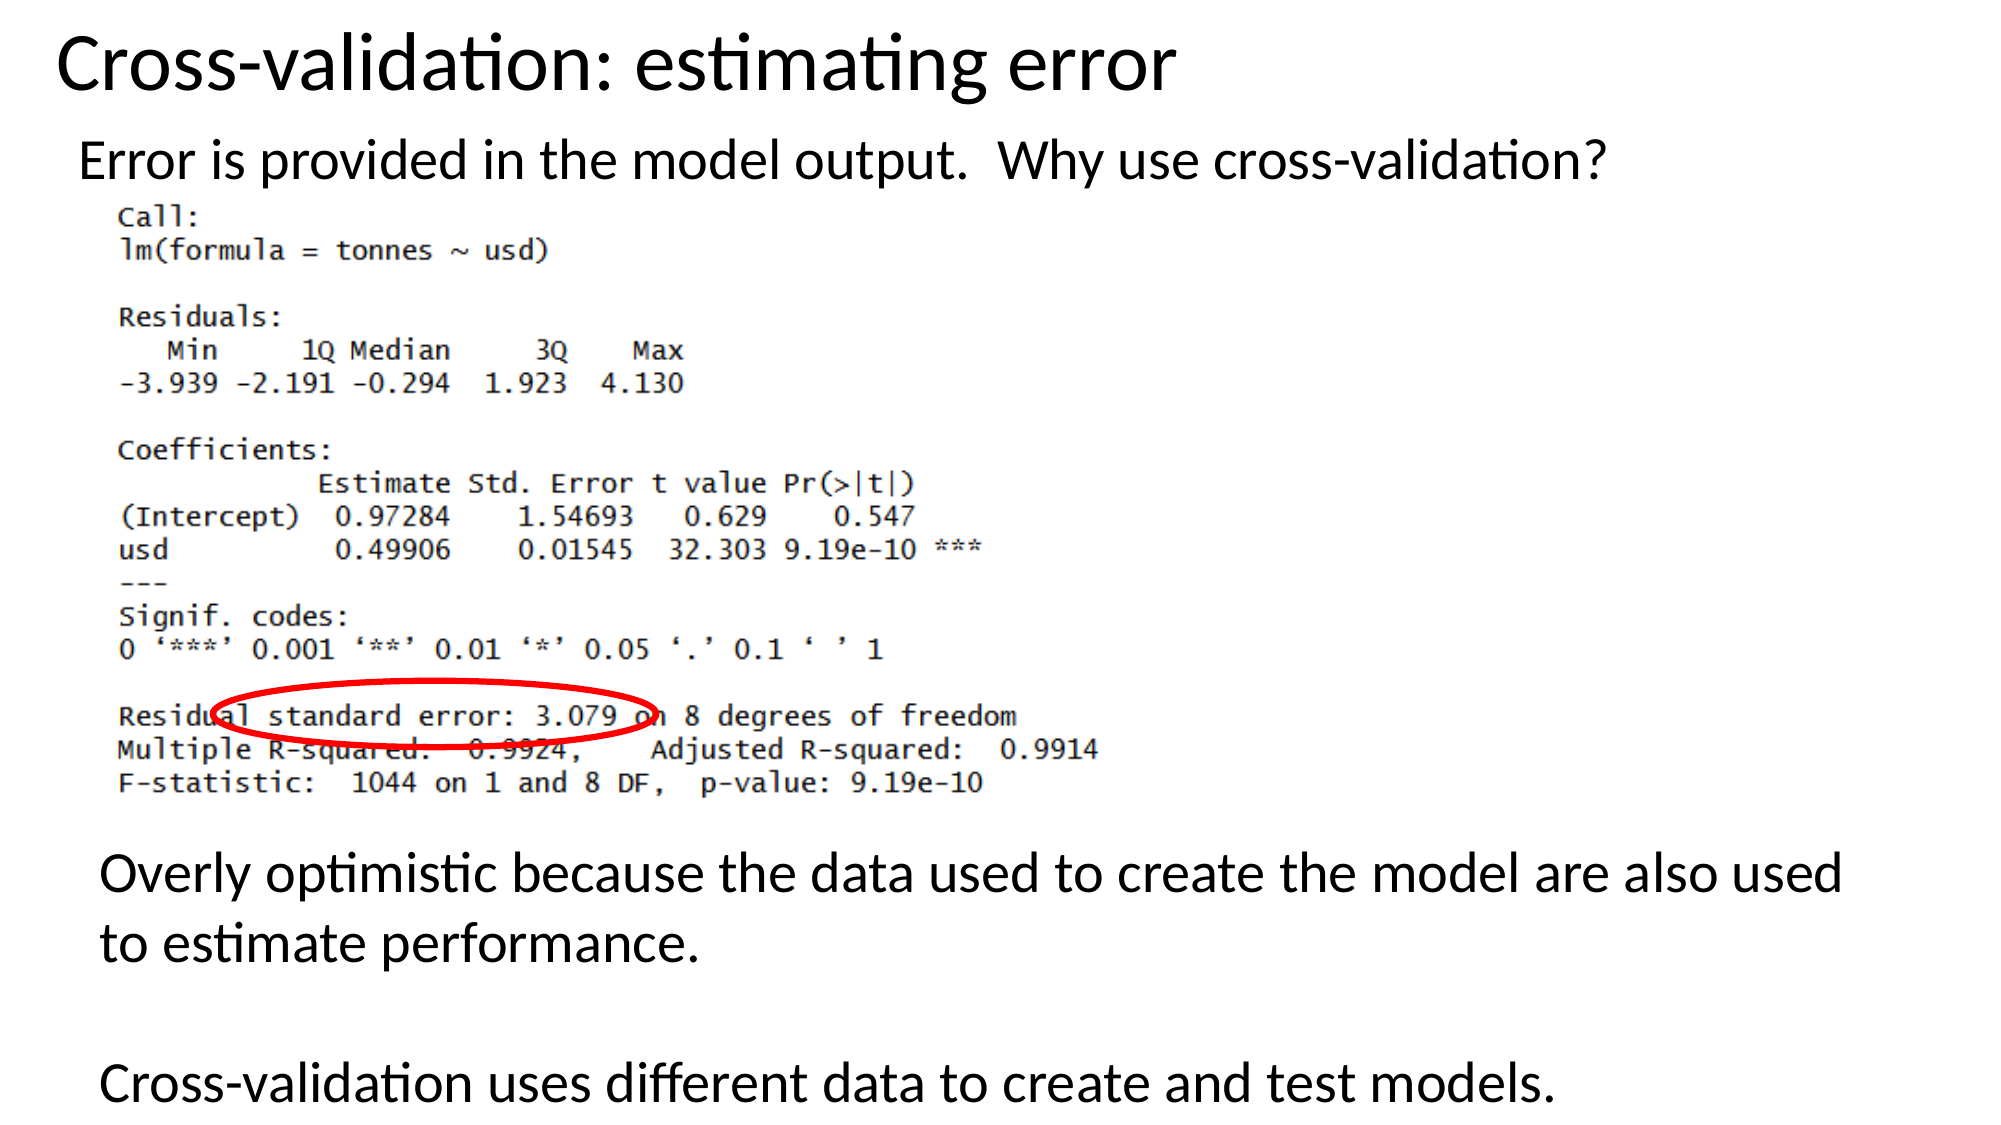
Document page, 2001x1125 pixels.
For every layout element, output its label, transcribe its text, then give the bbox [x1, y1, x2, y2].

text_box Cross-validation: estimating error [41, 0, 1231, 115]
text_box Overly optimistic because the data used to create the model are also used to estimate performance. Cross-validation uses different data to create and test models. [84, 827, 1887, 1122]
text_box Error is provided in the model output. Why use cross-validation? [63, 113, 1866, 199]
picture [110, 201, 1113, 800]
